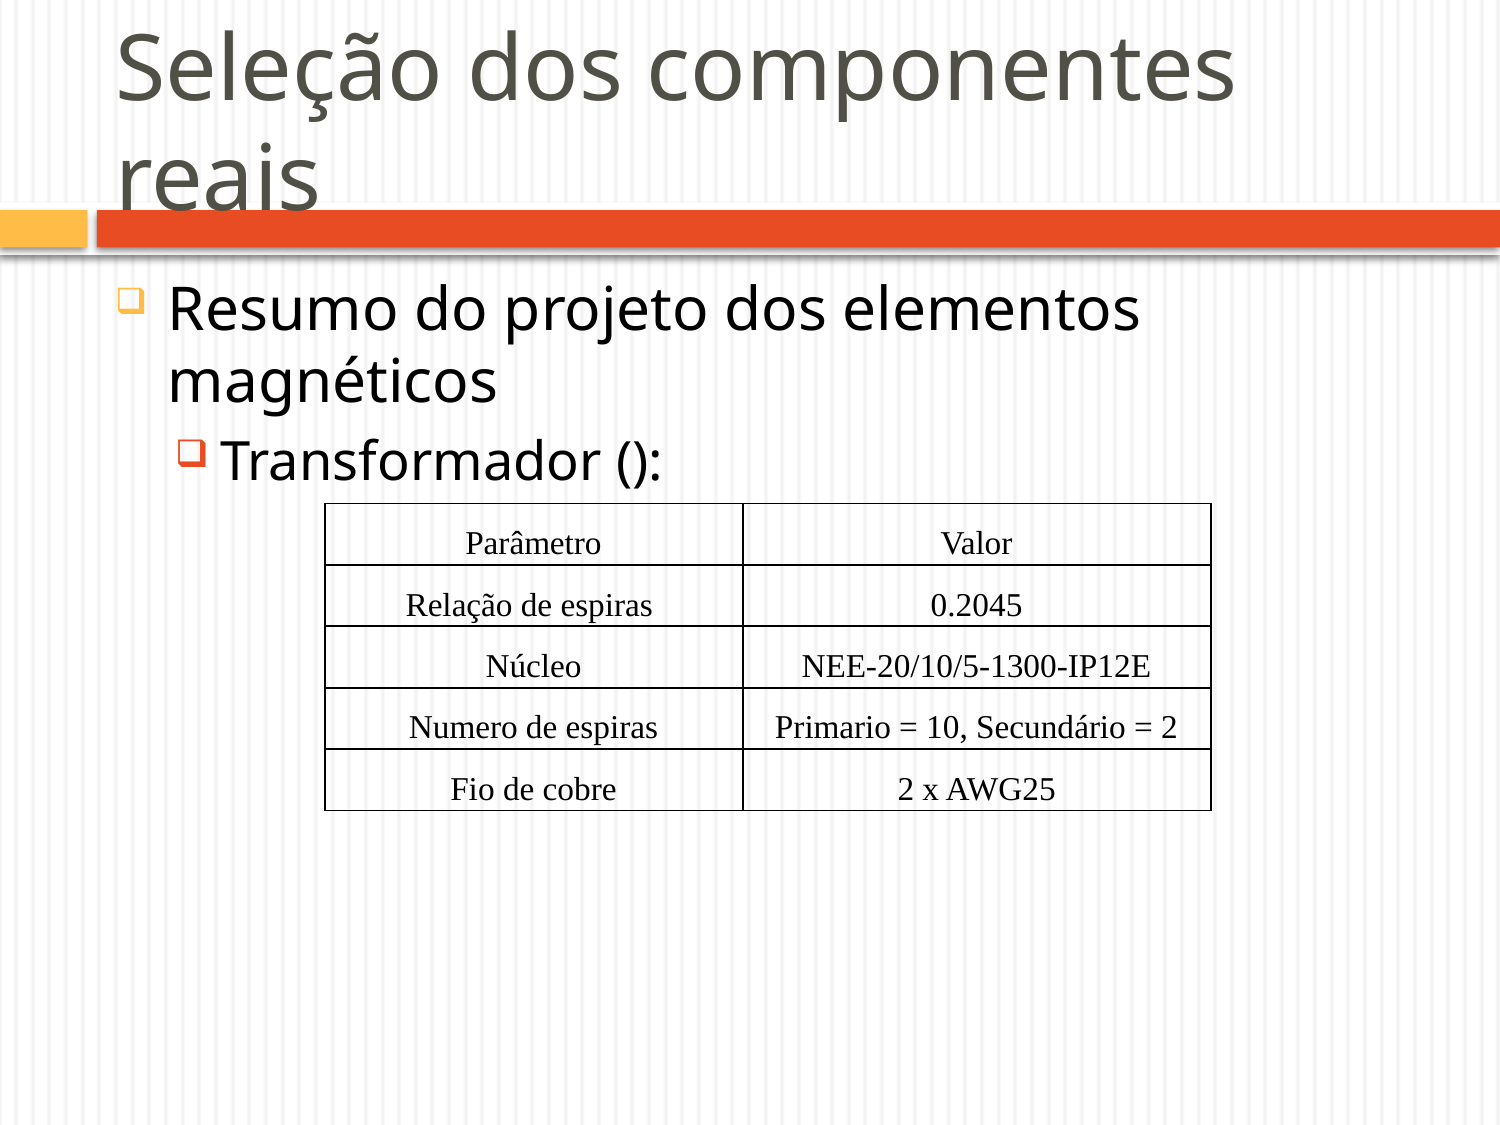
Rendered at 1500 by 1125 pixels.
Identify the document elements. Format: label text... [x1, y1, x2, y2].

table_cell 0.2045 [744, 566, 1210, 625]
table_cell Primario = 10, Secundário = 2 [744, 689, 1210, 748]
table_cell Núcleo [326, 627, 742, 687]
table_cell NEE-20/10/5-1300-IP12E [744, 627, 1210, 687]
table_header Valor [744, 504, 1210, 564]
table_cell Fio de cobre [326, 750, 742, 810]
table_cell Relação de espiras [326, 566, 742, 625]
table_header Parâmetro [326, 504, 742, 564]
table_cell Numero de espiras [326, 689, 742, 748]
title Seleção dos componentes reais [100, 37, 1438, 200]
table_cell 2 x AWG25 [744, 750, 1210, 810]
